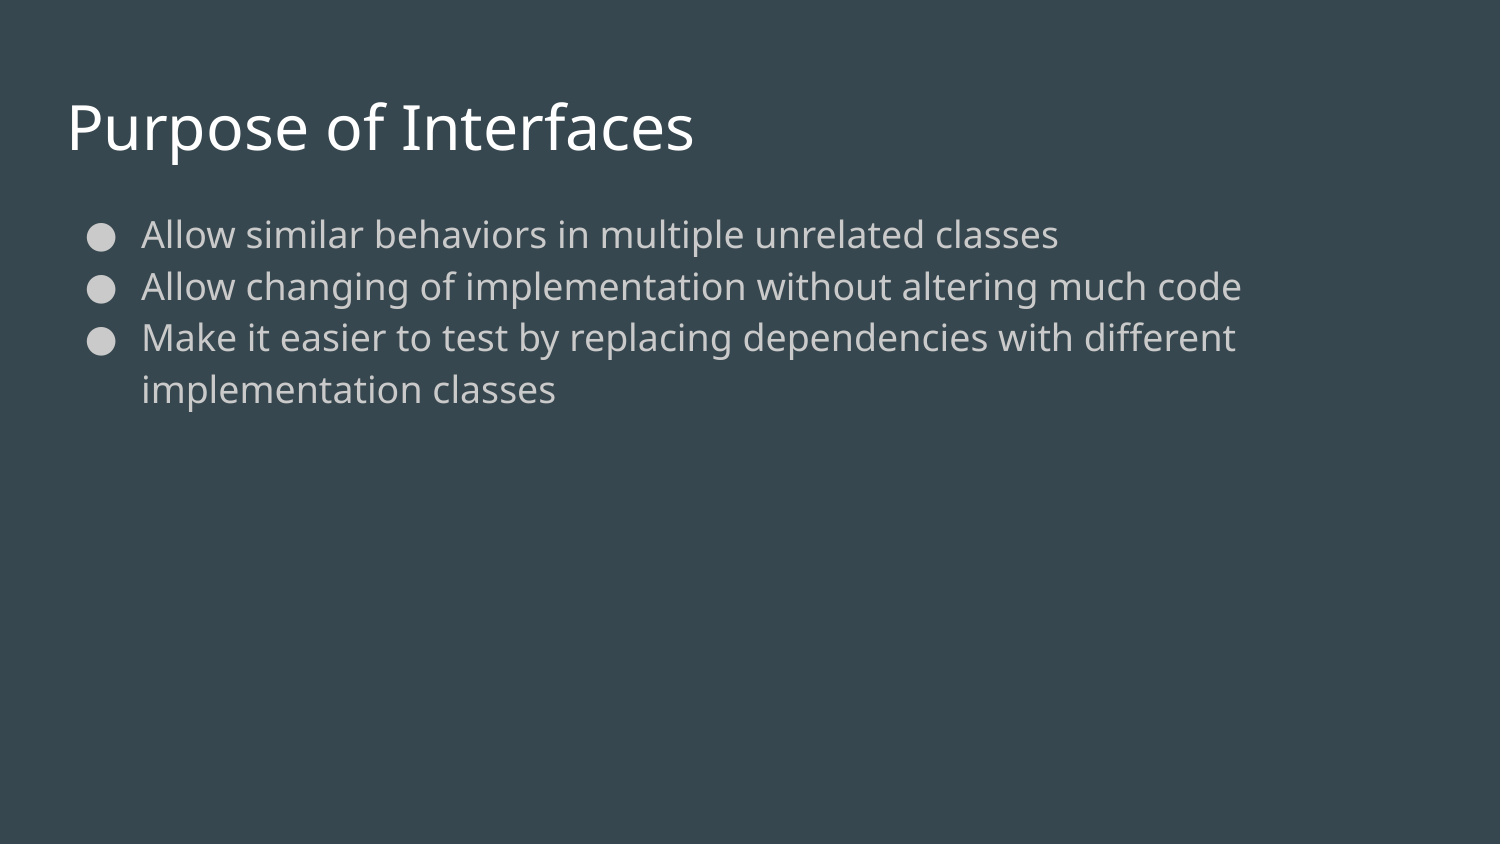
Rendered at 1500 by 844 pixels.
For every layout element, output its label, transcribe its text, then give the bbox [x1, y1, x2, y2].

title Purpose of Interfaces [51, 72, 1449, 167]
list Allow similar behaviors in multiple unrelated classes Allow changing of implementation without altering much code Make it easier to test by replacing dependencies with different implementation classes [51, 189, 1449, 750]
